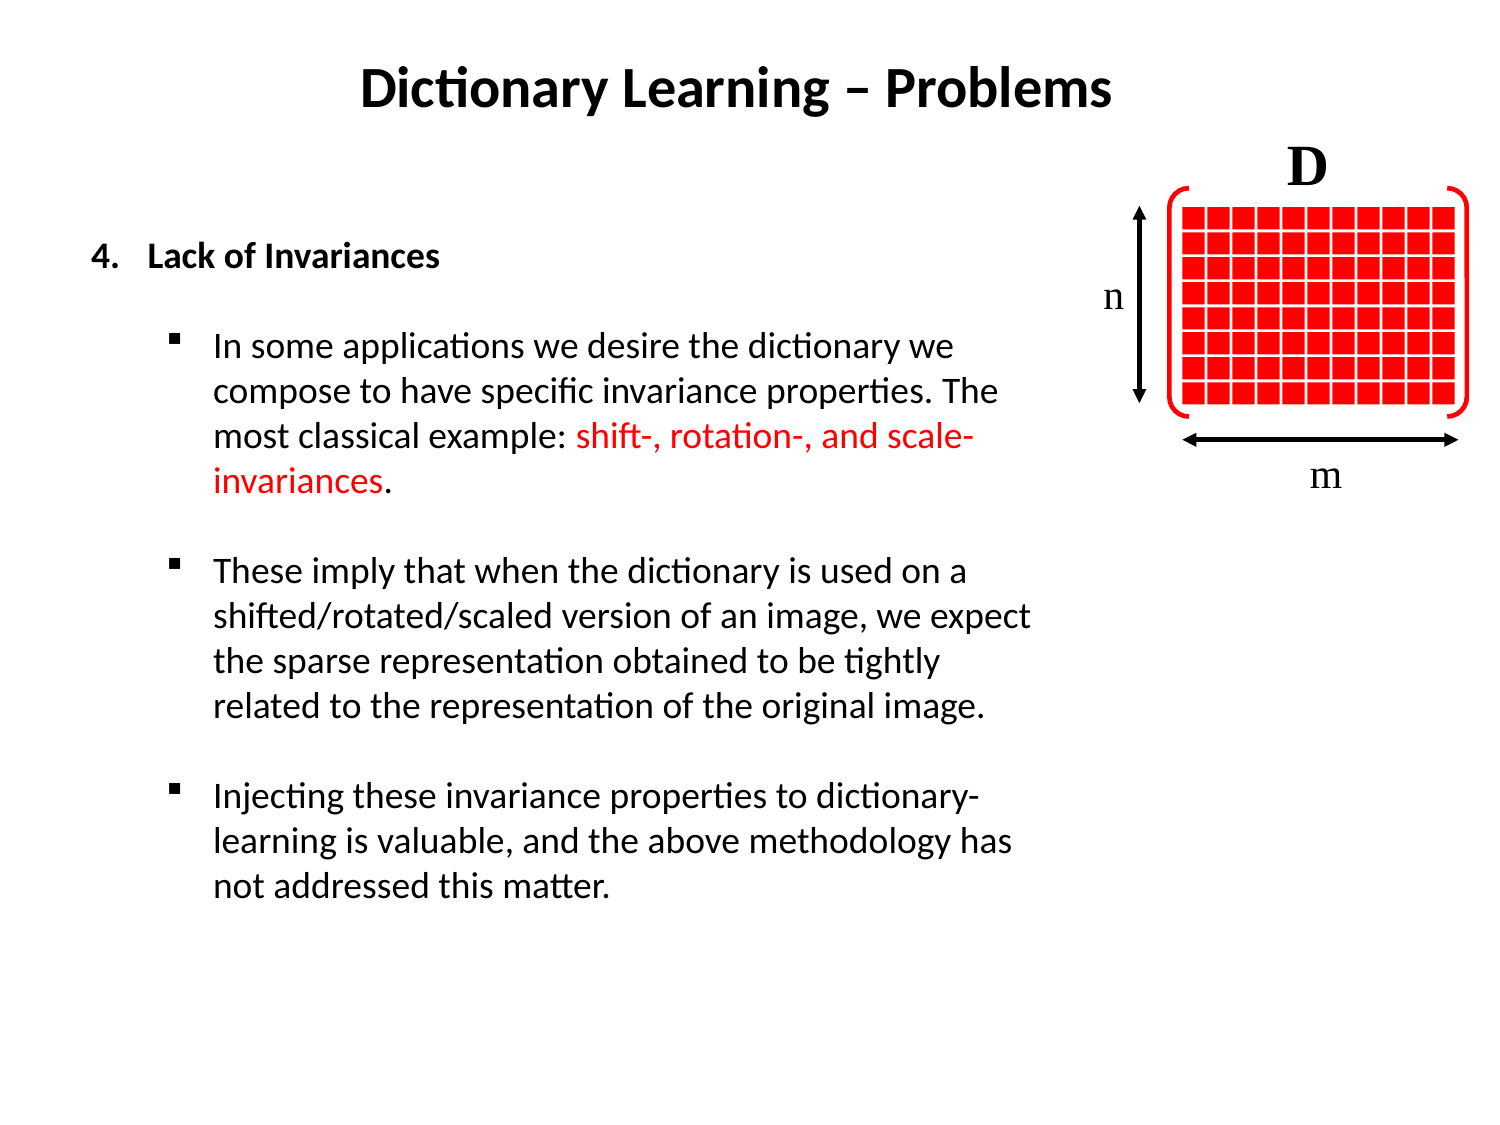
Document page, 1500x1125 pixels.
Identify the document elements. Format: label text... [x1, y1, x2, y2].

text_box D [1271, 119, 1344, 205]
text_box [1182, 206, 1455, 405]
text_box n [1088, 260, 1135, 325]
text_box [1168, 187, 1468, 418]
text_box [807, 96, 843, 142]
text_box Lack of Invariances In some applications we desire the dictionary we compose to have specific invariance properties. The most classical example: shift-, rotation-, and scale-invariances. These imply that when the dictionary is used on a shifted/rotated/scaled version of an image, we expect the sparse representation obtained to be tightly related to the representation of the original image. Injecting these invariance properties to dictionary-learning is valuable, and the above methodology has not addressed this matter. [76, 223, 1050, 914]
text_box Dictionary Learning – Problems [0, 41, 1500, 127]
text_box m [1294, 447, 1357, 505]
